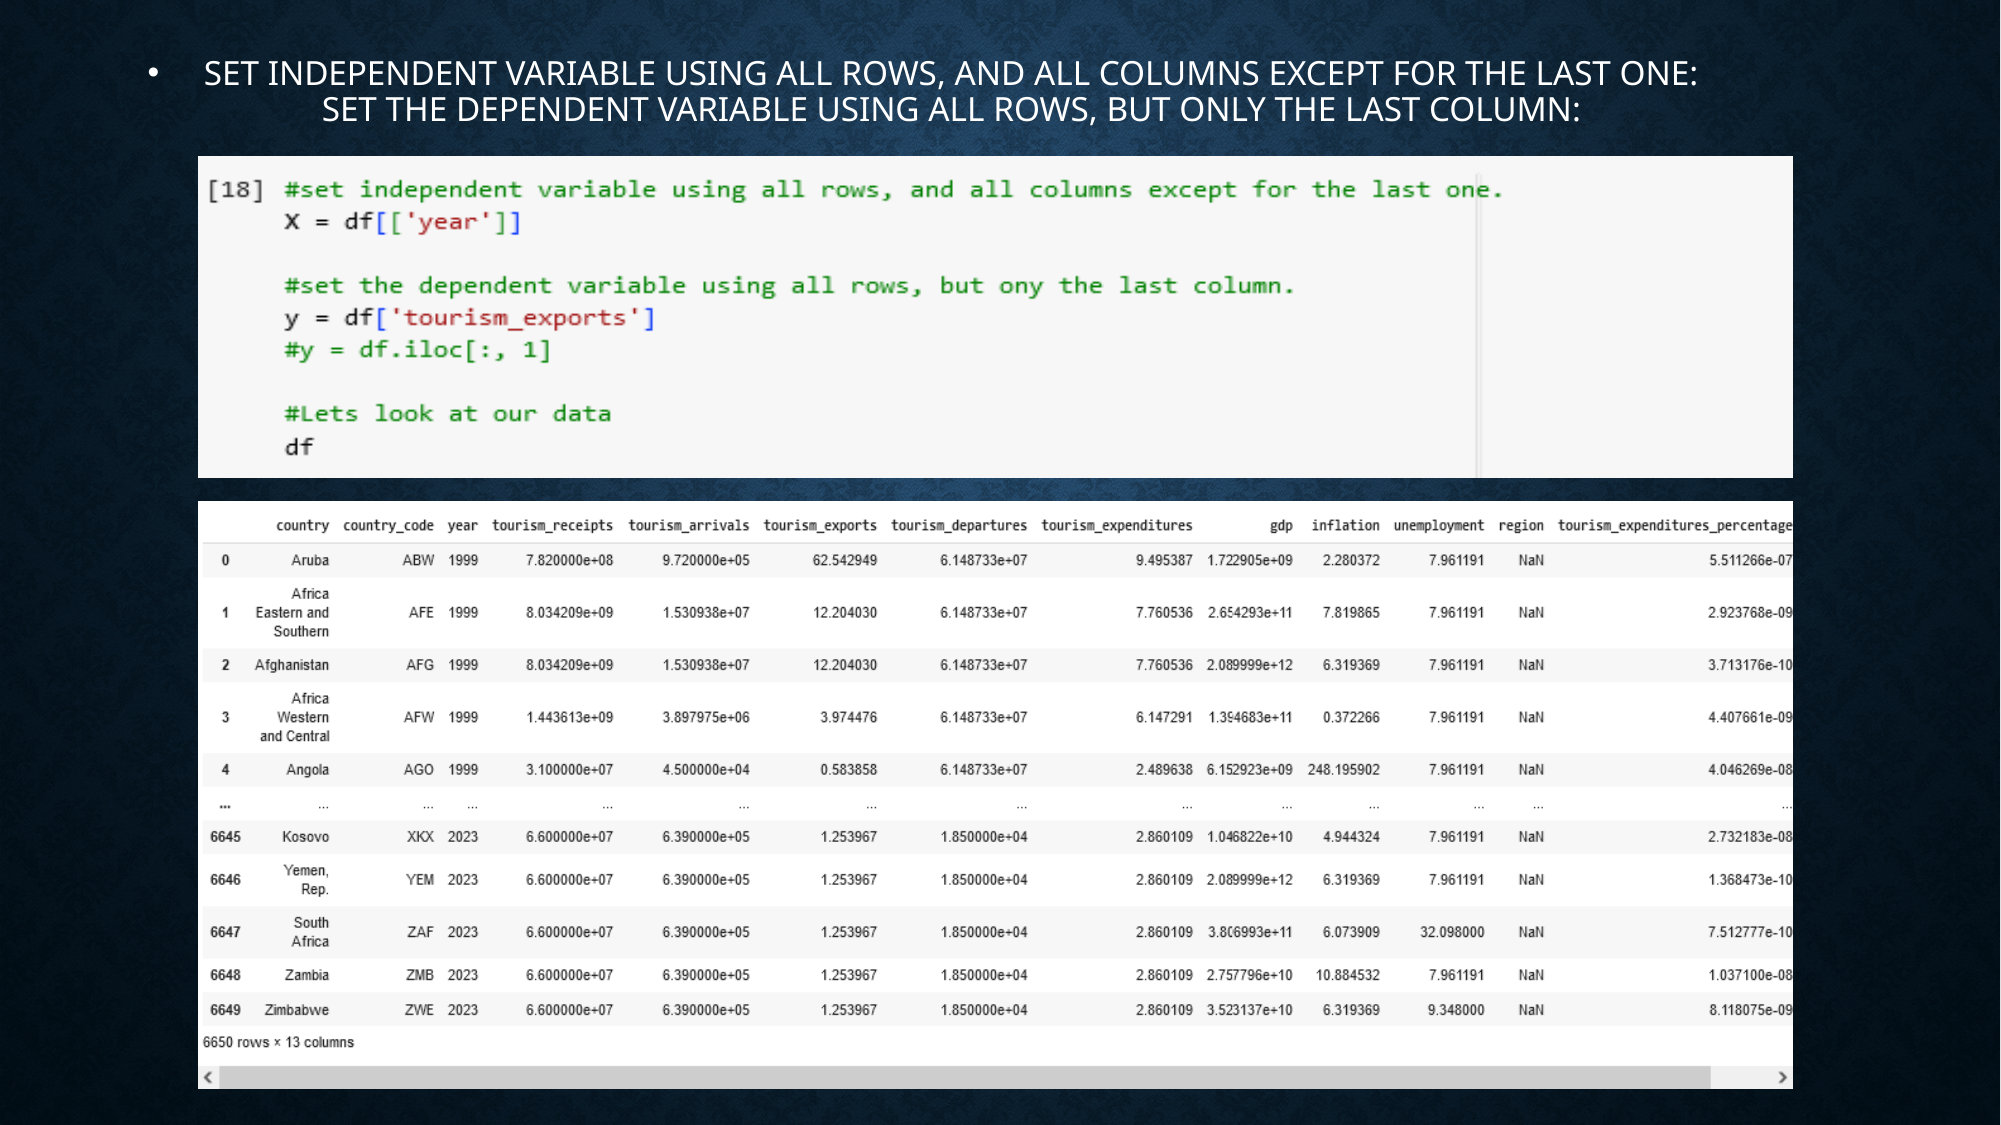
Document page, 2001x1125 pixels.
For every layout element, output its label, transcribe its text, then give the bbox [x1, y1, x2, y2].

title set independent variable using all rows, and all columns except for the last one: set the dependent variable using all rows, but only the last column: [55, 49, 1793, 176]
picture [198, 500, 1794, 1089]
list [198, 155, 1794, 479]
